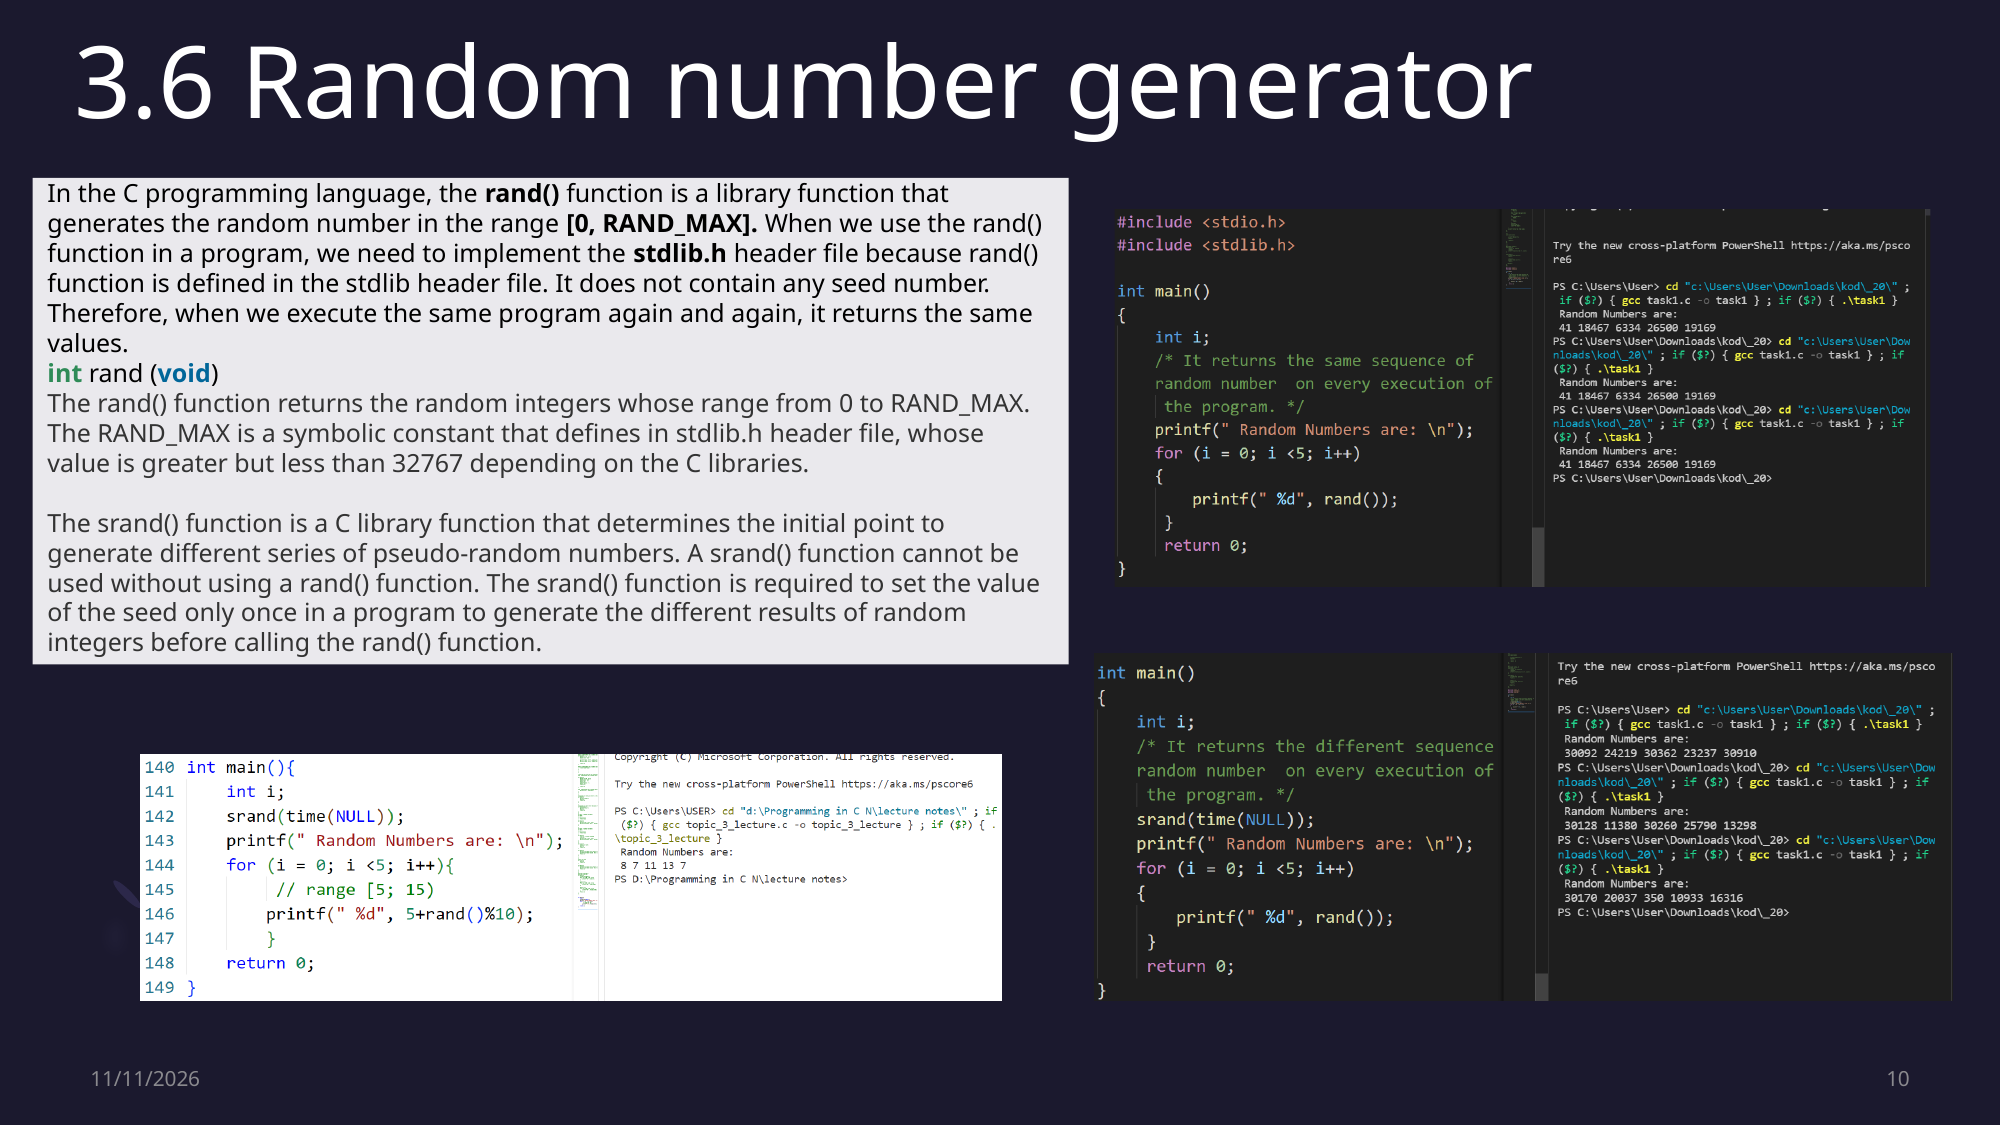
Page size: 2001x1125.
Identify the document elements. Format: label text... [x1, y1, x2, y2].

slide_number 10 [1632, 1067, 1910, 1093]
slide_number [90, 1067, 522, 1093]
picture [1094, 653, 1953, 1001]
title 3.6 Random number generator [74, 32, 1895, 176]
picture [1114, 209, 1931, 587]
text_box In the C programming language, the rand() function is a library function that generates the random number in the range [0, RAND_MAX]. When we use the rand() function in a program, we need to implement the stdlib.h header file because rand() function is defined in the stdlib header file. It does not contain any seed number. Therefore, when we execute the same program again and again, it returns the same values. int rand (void) The rand() function returns the random integers whose range from 0 to RAND_MAX. The RAND_MAX is a symbolic constant that defines in stdlib.h header file, whose value is greater but less than 32767 depending on the C libraries. The srand() function is a C library function that determines the initial point to generate different series of pseudo-random numbers. A srand() function cannot be used without using a rand() function. The srand() function is required to set the value of the seed only once in a program to generate the different results of random integers before calling the rand() function. [32, 177, 1069, 665]
picture [139, 754, 1003, 1001]
